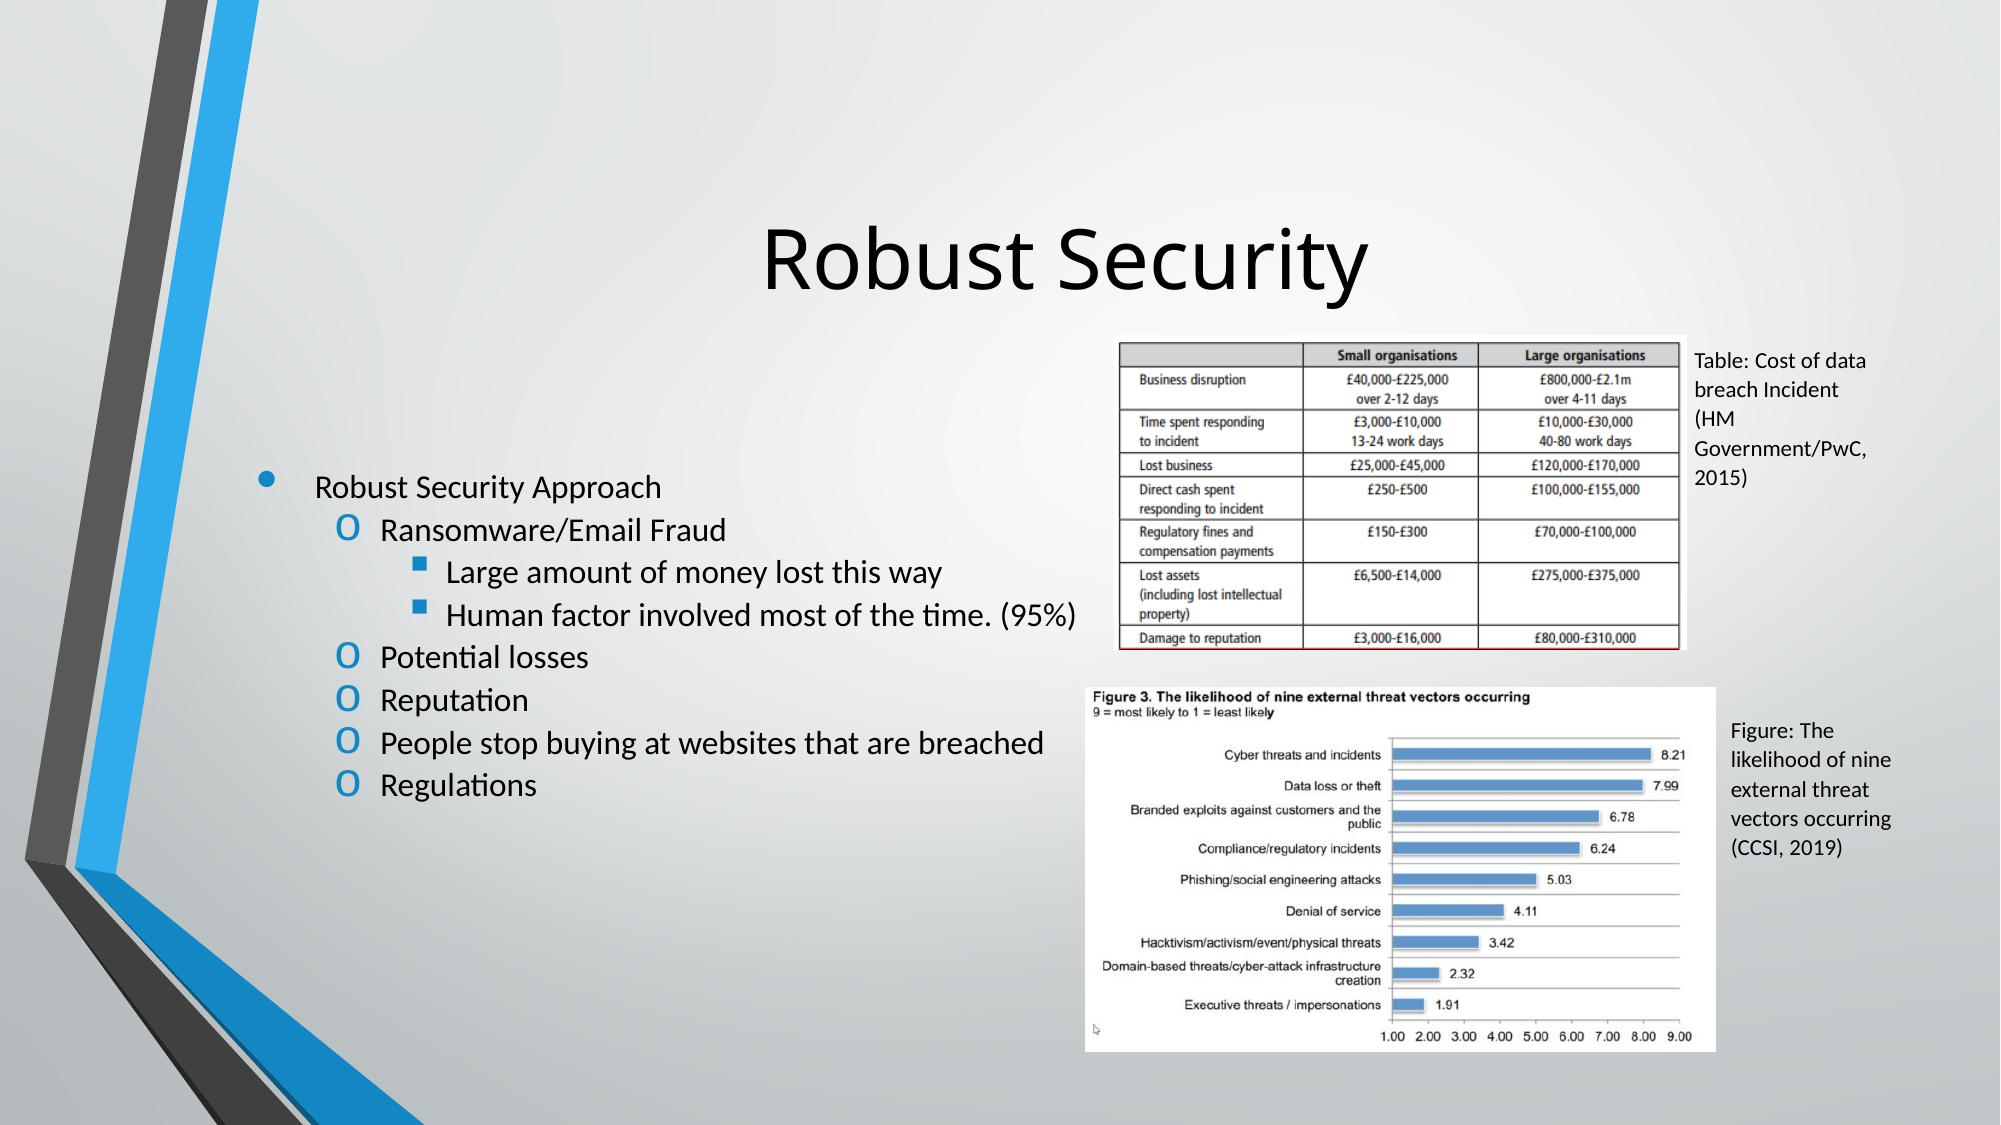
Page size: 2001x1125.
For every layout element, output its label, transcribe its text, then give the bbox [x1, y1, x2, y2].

picture [1084, 687, 1716, 1052]
text_box Figure: The likelihood of nine external threat vectors occurring (CCSI, 2019) [1716, 706, 1931, 780]
list Robust Security Approach Ransomware/Email Fraud Large amount of money lost this way Human factor involved most of the time. (95%) Potential losses Reputation People stop buying at websites that are breached Regulations [243, 437, 1887, 950]
text_box Table: Cost of data breach Incident (HM Government/PwC, 2015) [1688, 335, 1895, 419]
title Robust Security [243, 112, 1887, 400]
picture [1113, 335, 1688, 650]
